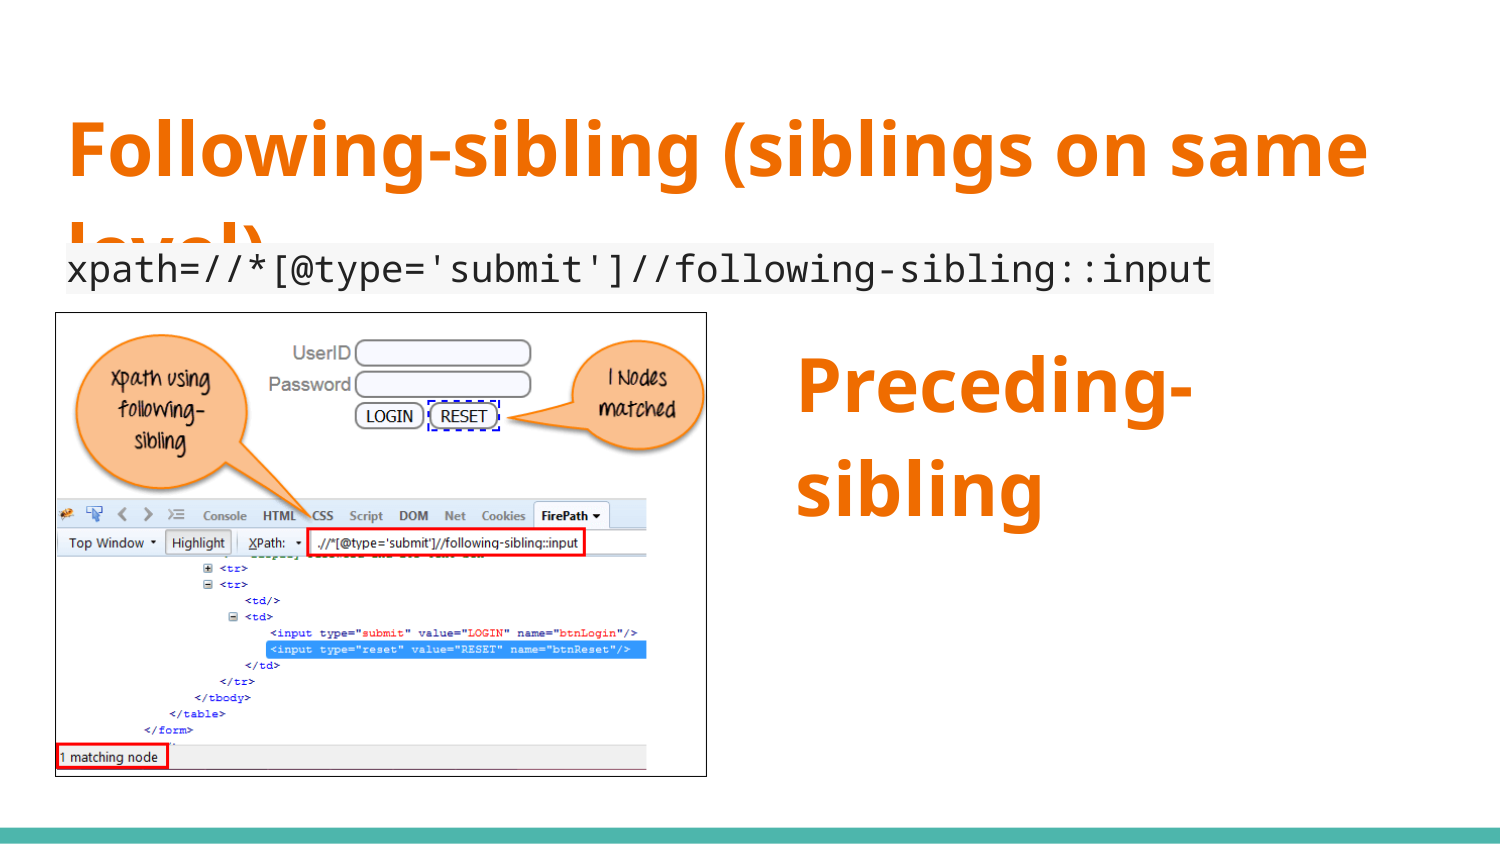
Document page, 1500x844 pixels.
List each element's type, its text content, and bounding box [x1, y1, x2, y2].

text_box Preceding-sibling [780, 309, 1449, 794]
title Following-sibling (siblings on same level) [51, 72, 1449, 189]
picture [50, 309, 713, 781]
list xpath=//*[@type='submit']//following-sibling::input [51, 207, 1449, 750]
